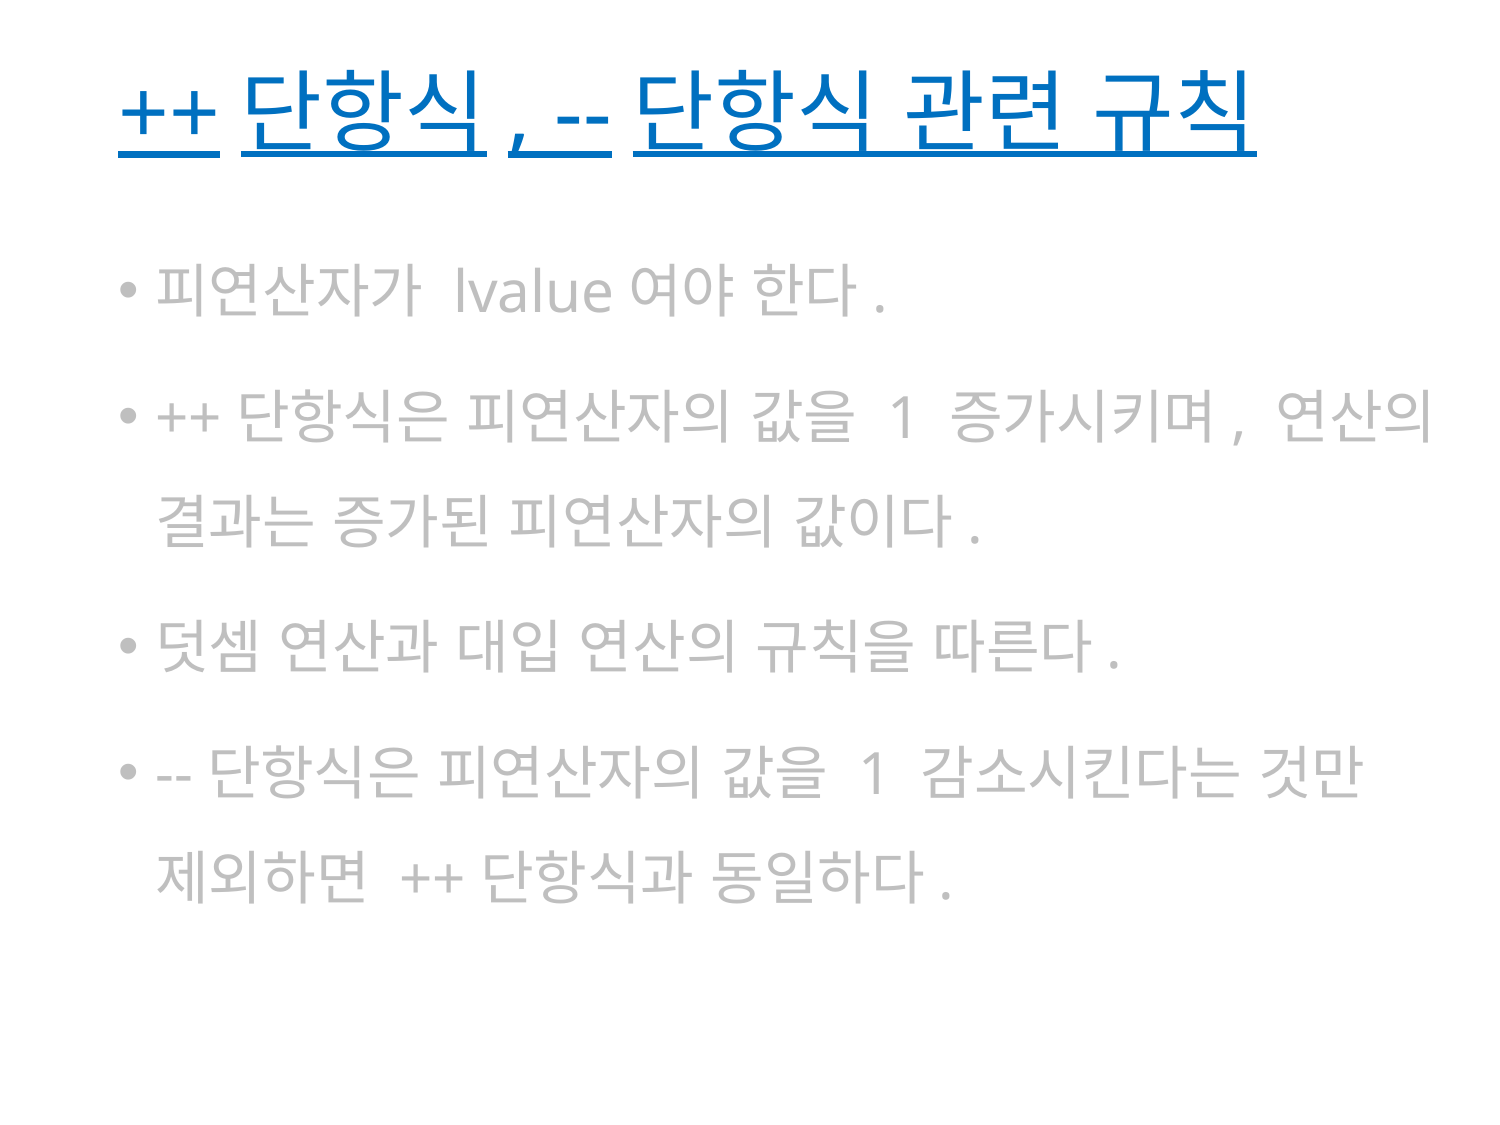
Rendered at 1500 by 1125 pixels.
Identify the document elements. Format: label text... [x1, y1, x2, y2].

title ++단항식, --단항식 관련 규칙 [103, 59, 1458, 172]
list 피연산자가 lvalue여야 한다. ++단항식은 피연산자의 값을 1 증가시키며, 연산의 결과는 증가된 피연산자의 값이다. 덧셈 연산과 대입 연산의 규칙을 따른다. --단항식은 피연산자의 값을 1 감소시킨다는 것만 제외하면 ++단항식과 동일하다. [103, 212, 1458, 1095]
